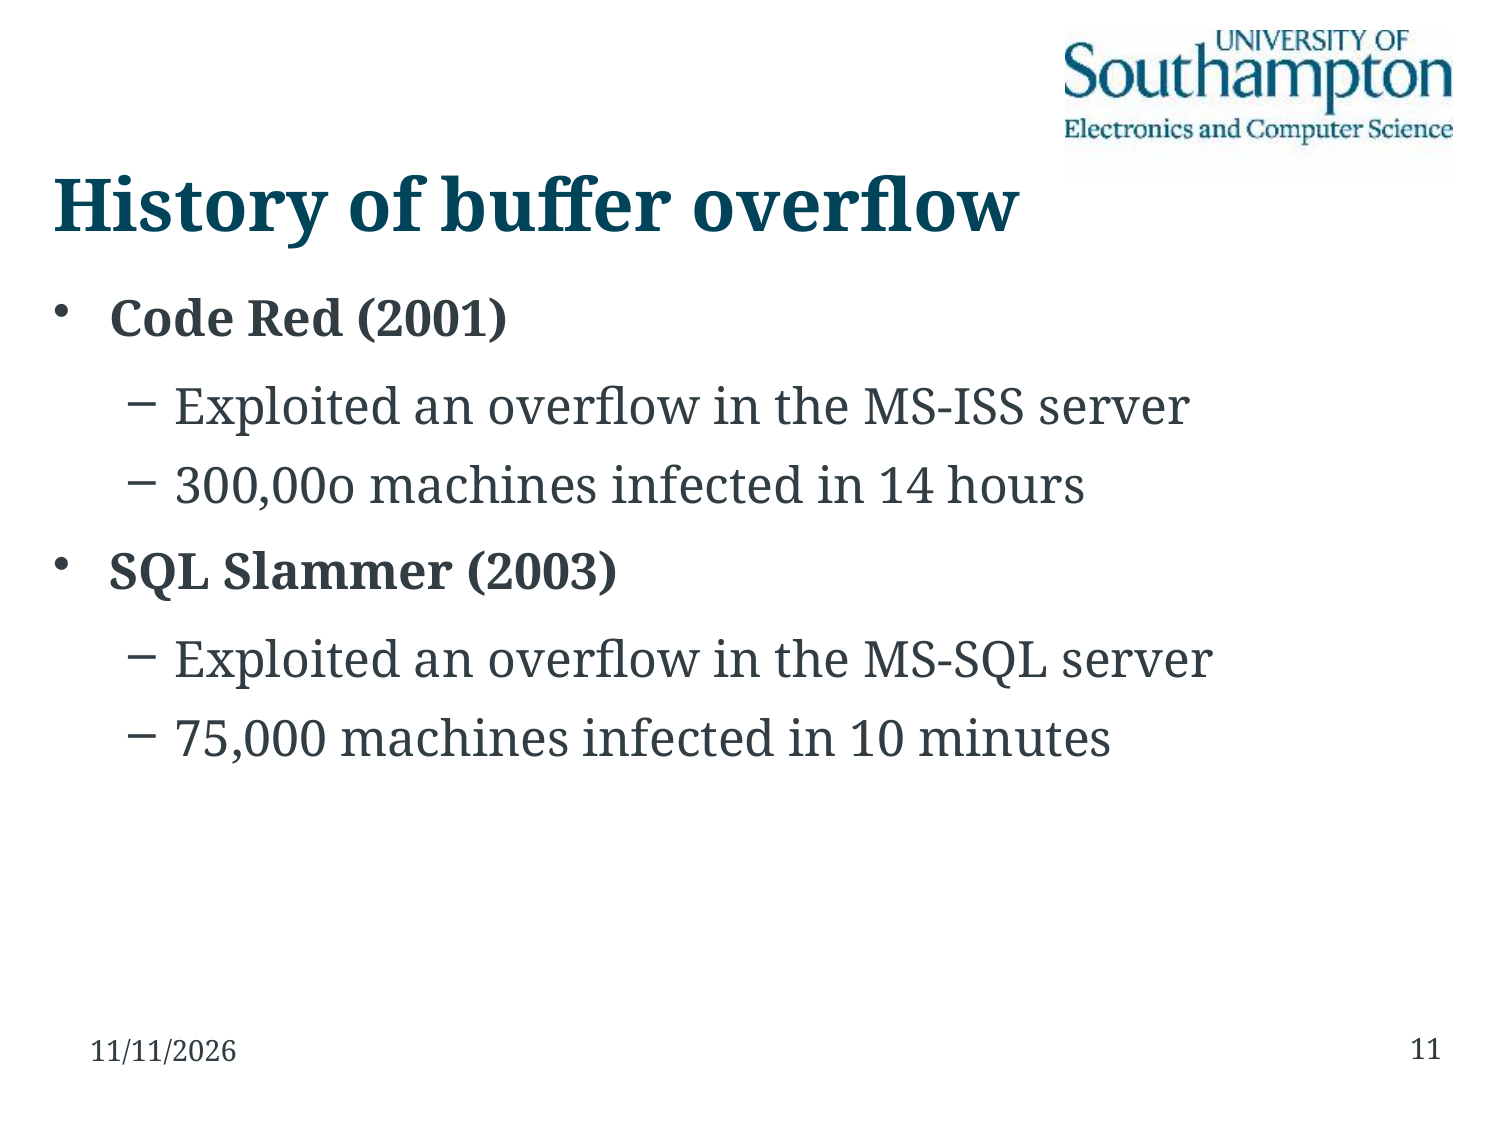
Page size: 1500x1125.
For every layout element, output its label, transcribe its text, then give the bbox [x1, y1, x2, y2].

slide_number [74, 1024, 426, 1103]
slide_number 11 [1092, 1022, 1443, 1102]
title History of buffer overflow [53, 148, 1447, 256]
list Code Red (2001) Exploited an overflow in the MS-ISS server 300,00o machines infected in 14 hours SQL Slammer (2003) Exploited an overflow in the MS-SQL server 75,000 machines infected in 10 minutes [53, 278, 1447, 1022]
picture [1065, 30, 1453, 185]
